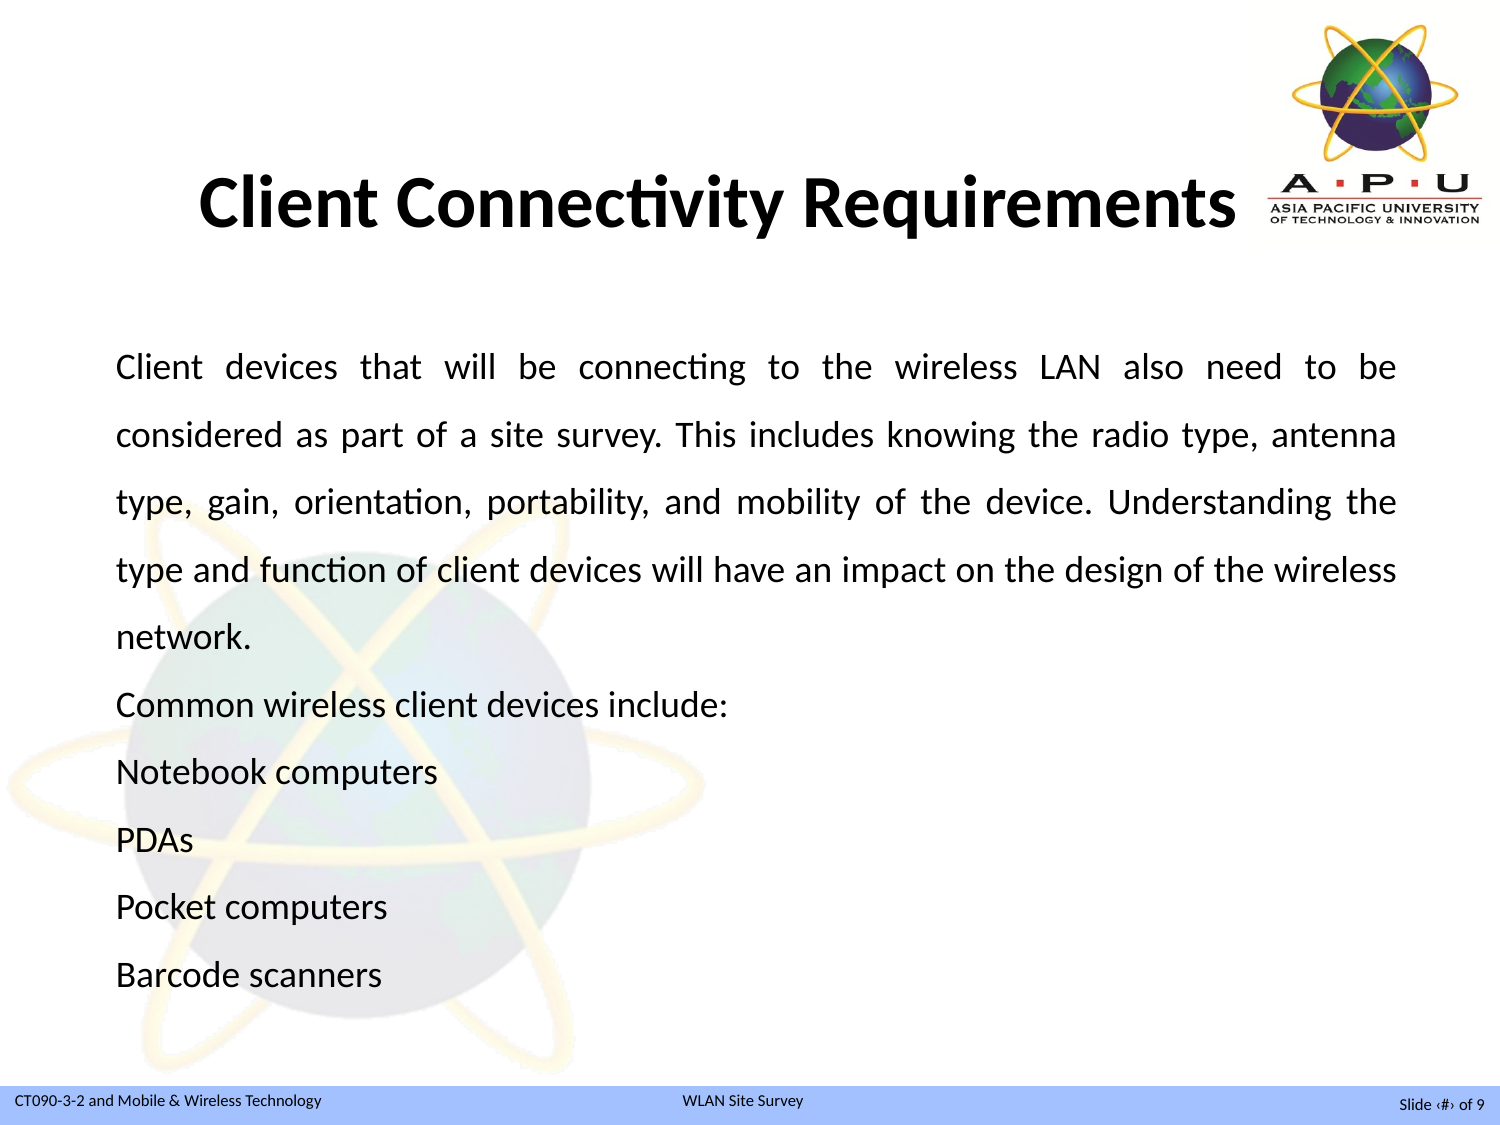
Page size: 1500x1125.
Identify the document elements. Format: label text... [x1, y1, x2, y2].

picture [1251, 0, 1500, 249]
text_box Client Connectivity Requirements [24, 132, 1414, 263]
text_box Client devices that will be connecting to the wireless LAN also need to be considered as part of a site survey. This includes knowing the radio type, antenna type, gain, orientation, portability, and mobility of the device. Understanding the type and function of client devices will have an impact on the design of the wireless network. Common wireless client devices include: Notebook computers PDAs Pocket computers Barcode scanners [101, 312, 1414, 1003]
footer Slide ‹#› of 9 [1024, 1086, 1500, 1125]
